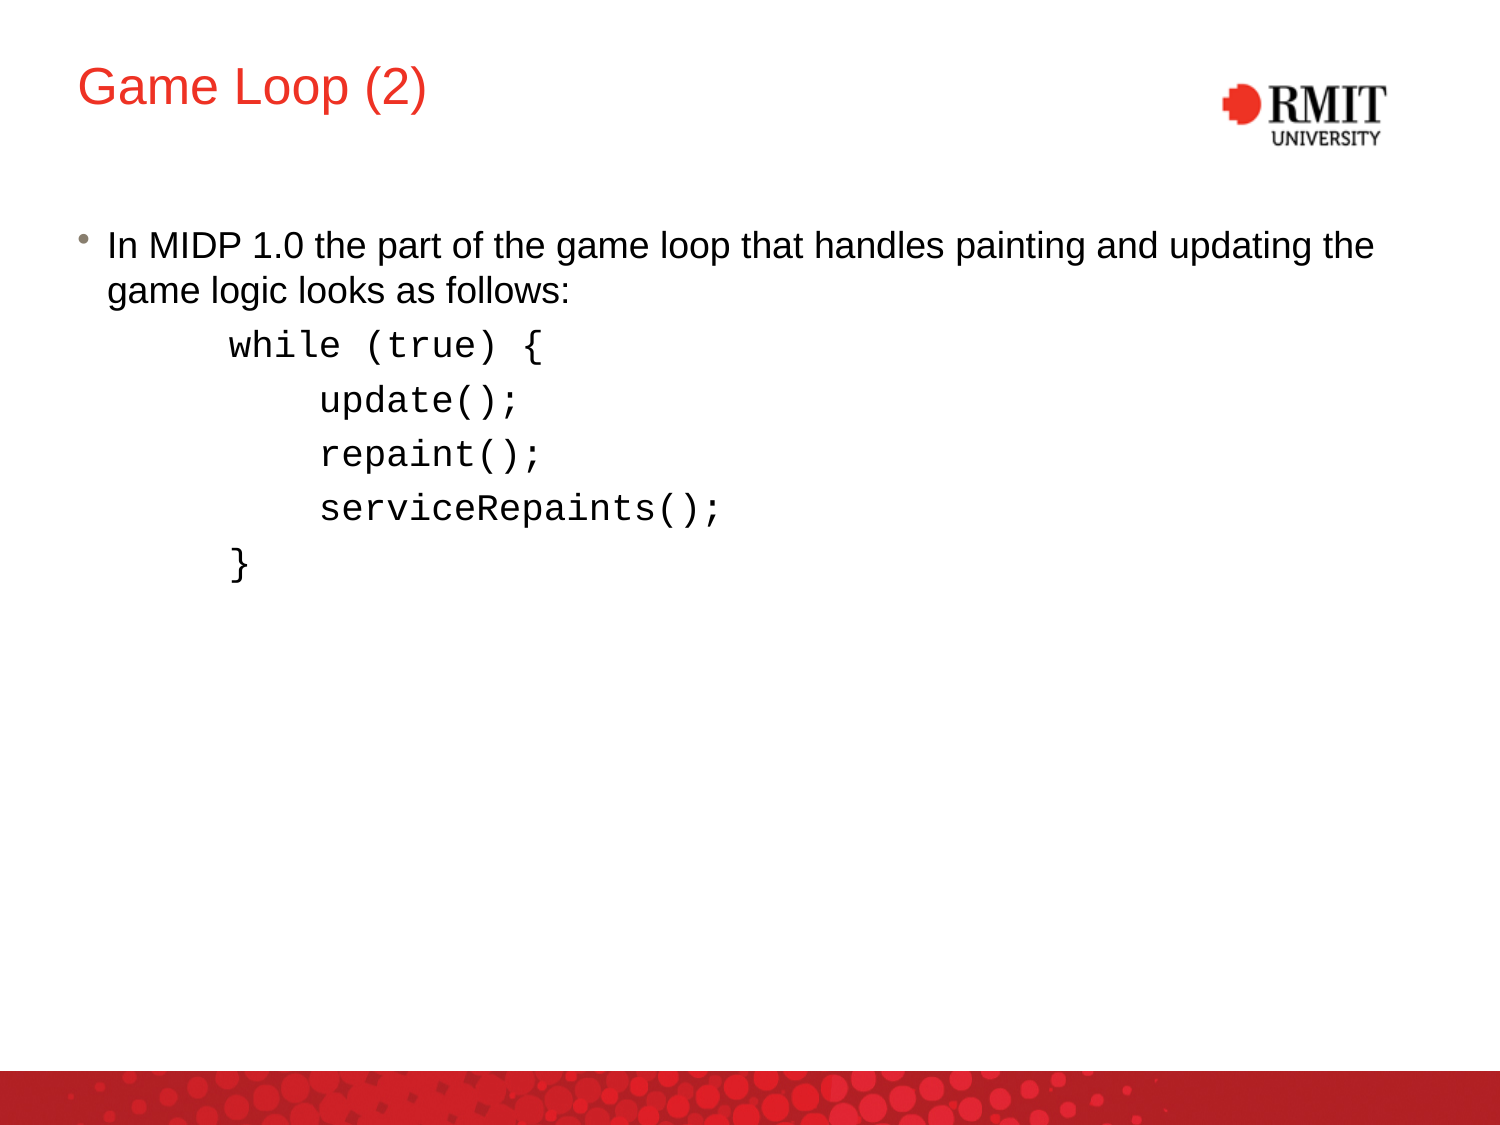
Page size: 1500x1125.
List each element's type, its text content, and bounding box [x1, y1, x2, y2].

title Game Loop (2) [62, 45, 1413, 197]
list In MIDP 1.0 the part of the game loop that handles painting and updating the game logic looks as follows: while (true) { update(); repaint(); serviceRepaints(); } [62, 213, 1413, 1012]
picture [0, 1071, 1500, 1125]
